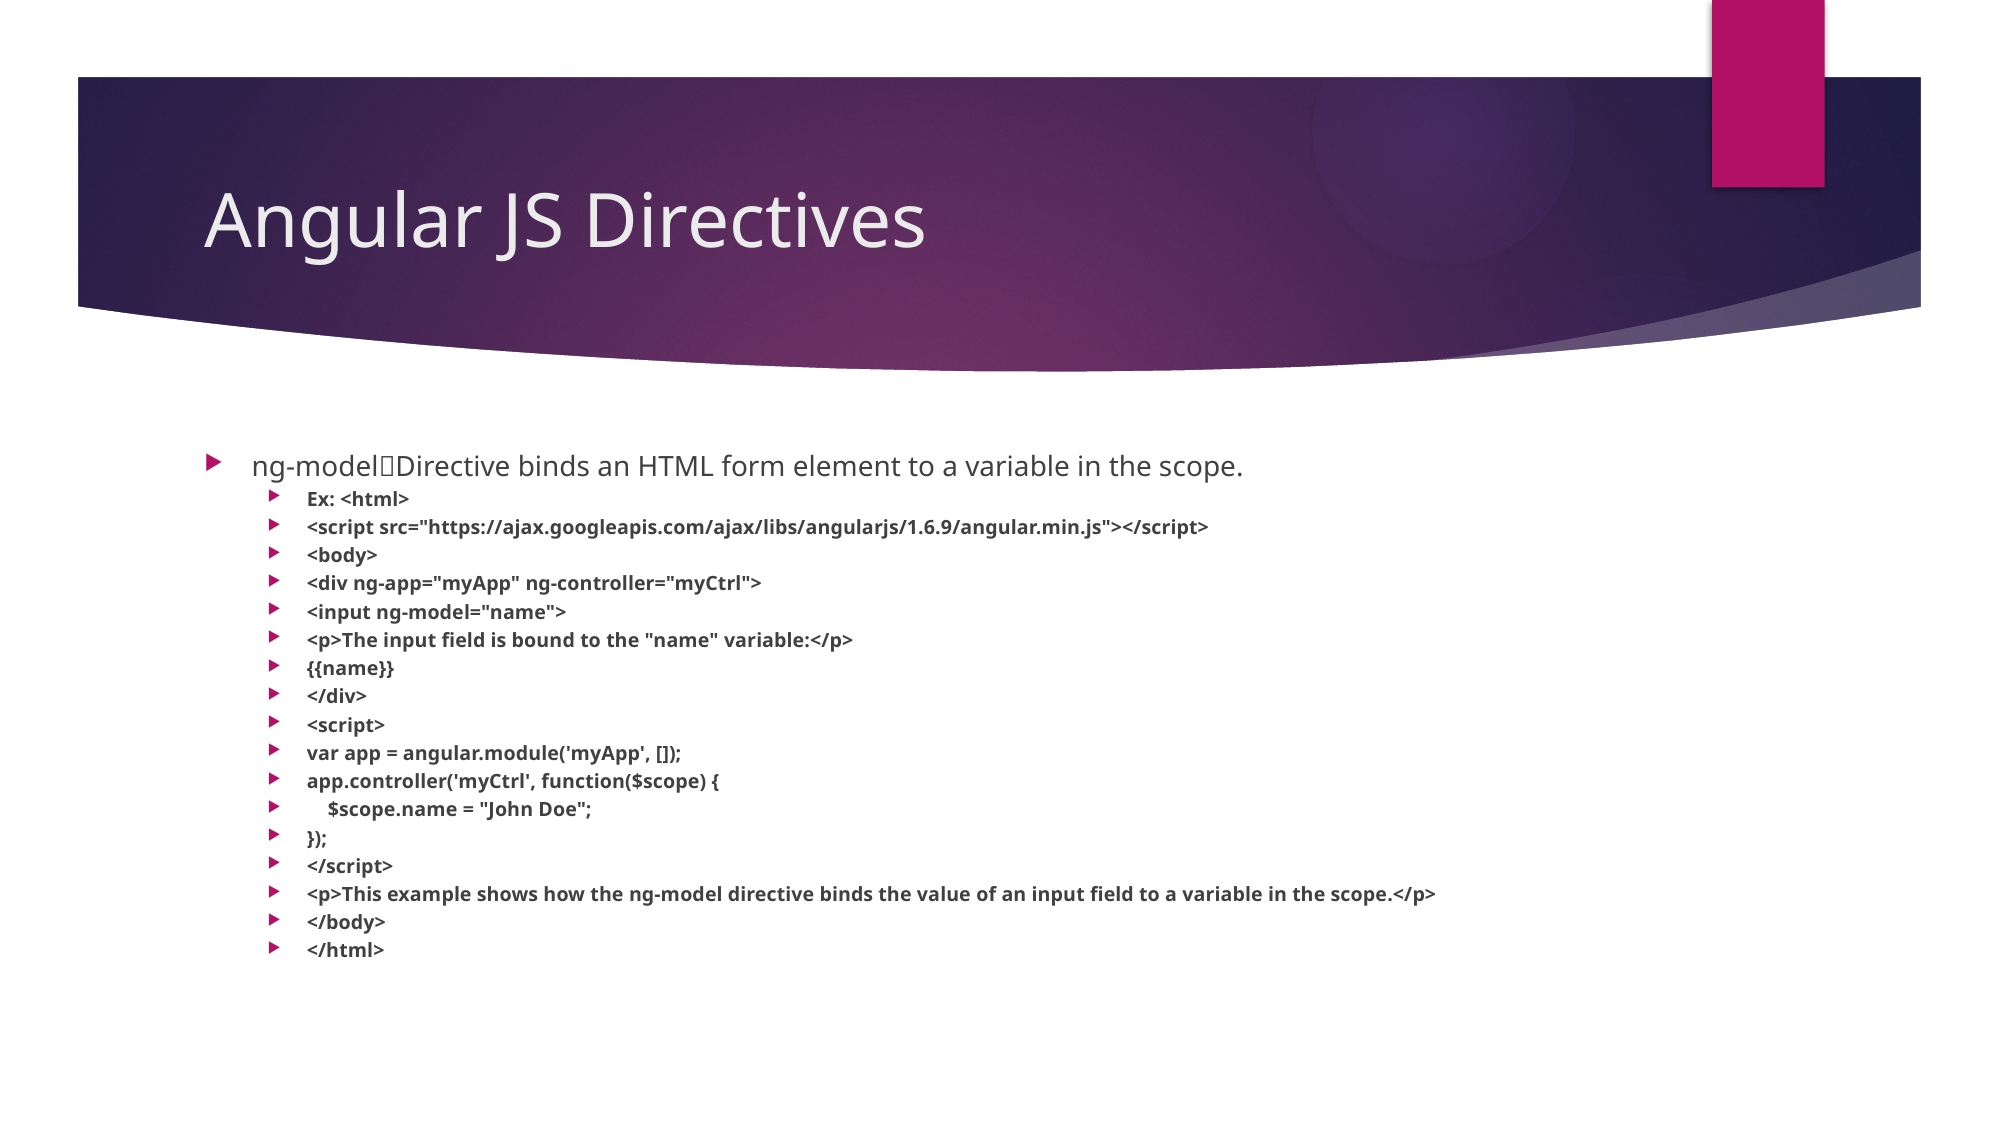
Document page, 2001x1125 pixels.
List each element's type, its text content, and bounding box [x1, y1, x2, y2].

list ng-modelDirective binds an HTML form element to a variable in the scope. Ex: <html> <script src="https://ajax.googleapis.com/ajax/libs/angularjs/1.6.9/angular.min.js"></script> <body> <div ng-app="myApp" ng-controller="myCtrl"> <input ng-model="name"> <p>The input field is bound to the "name" variable:</p> {{name}} </div> <script> var app = angular.module('myApp', []); app.controller('myCtrl', function($scope) { $scope.name = "John Doe"; }); </script> <p>This example shows how the ng-model directive binds the value of an input field to a variable in the scope.</p> </body> </html> [189, 427, 1638, 988]
title Angular JS Directives [189, 159, 1627, 276]
